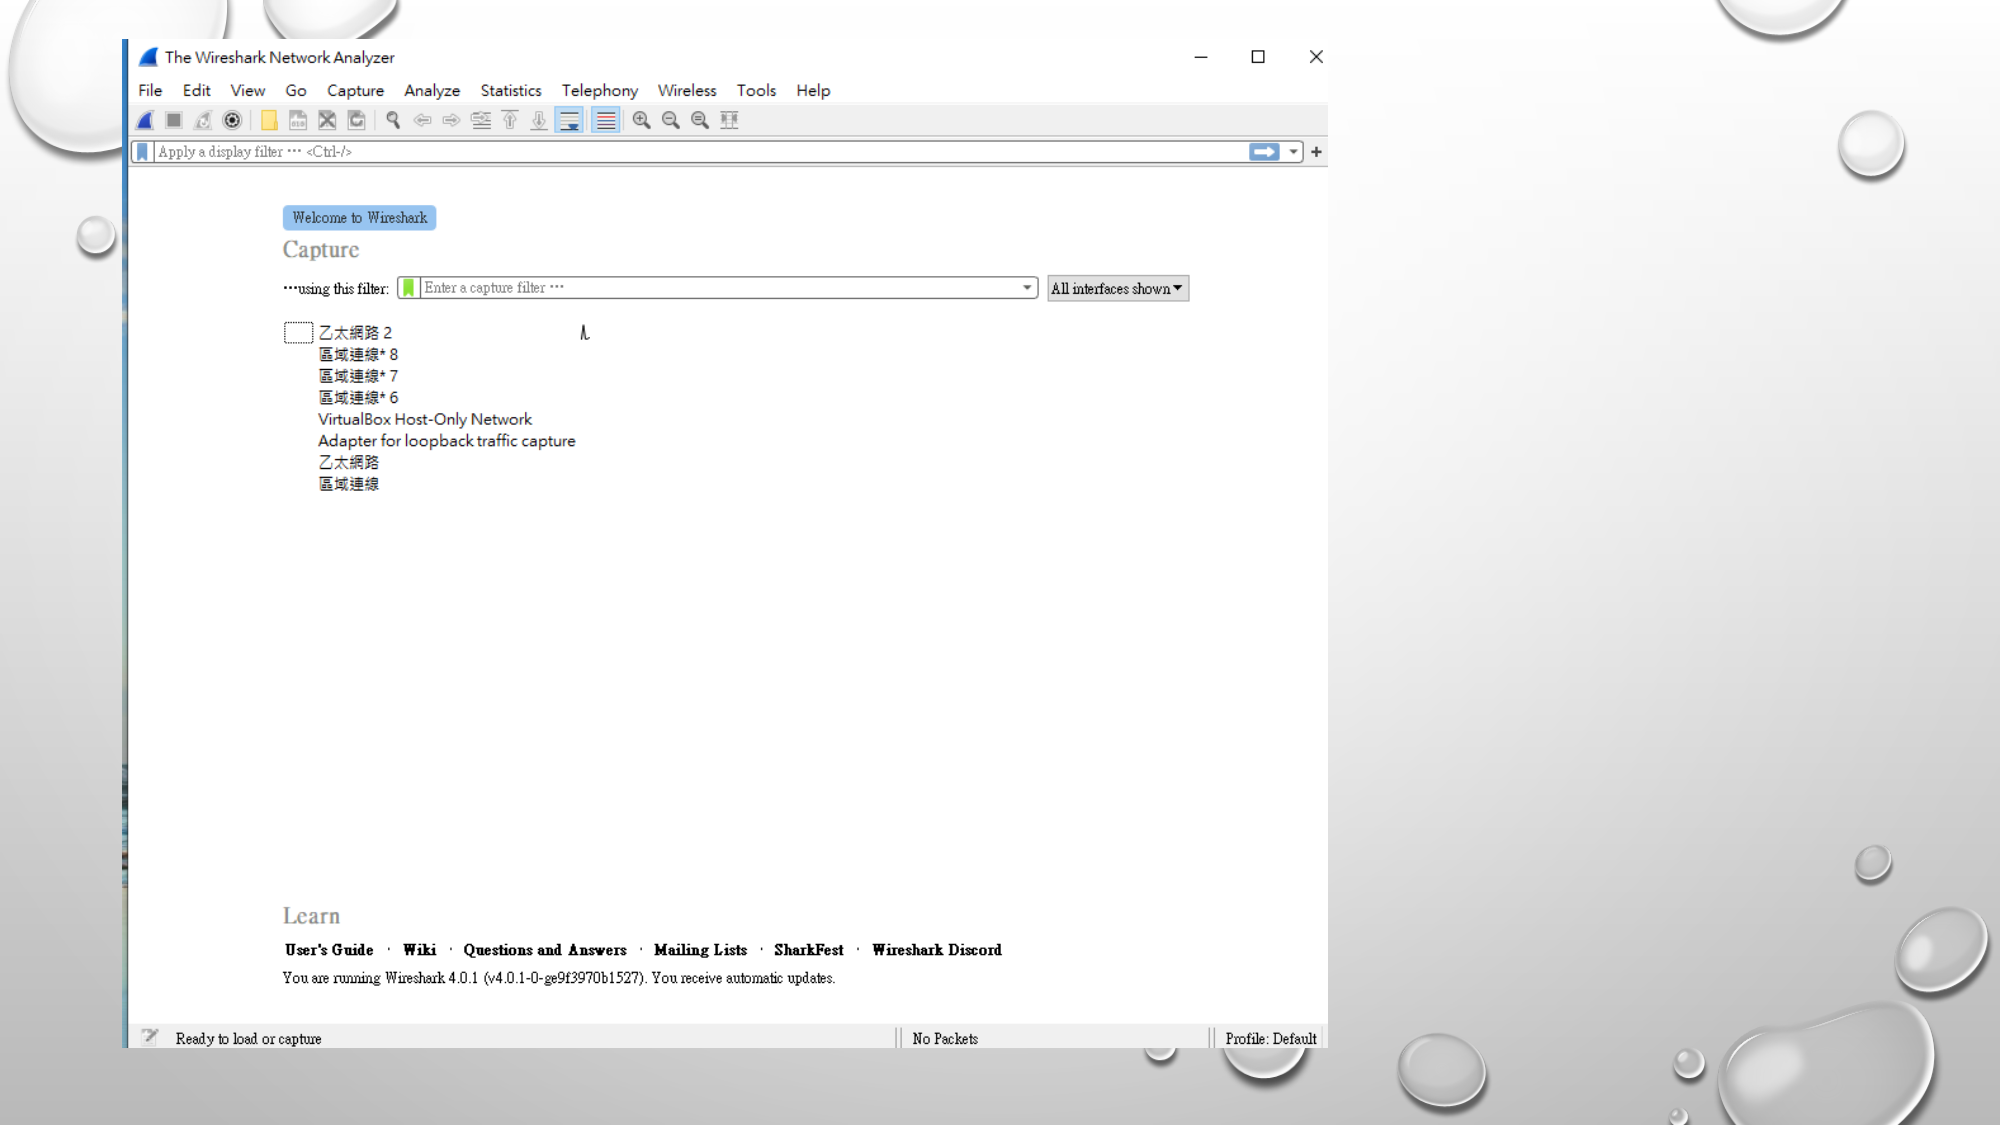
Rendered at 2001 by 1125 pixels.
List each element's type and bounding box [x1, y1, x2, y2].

list [122, 39, 1328, 1048]
picture [0, 0, 2000, 1125]
